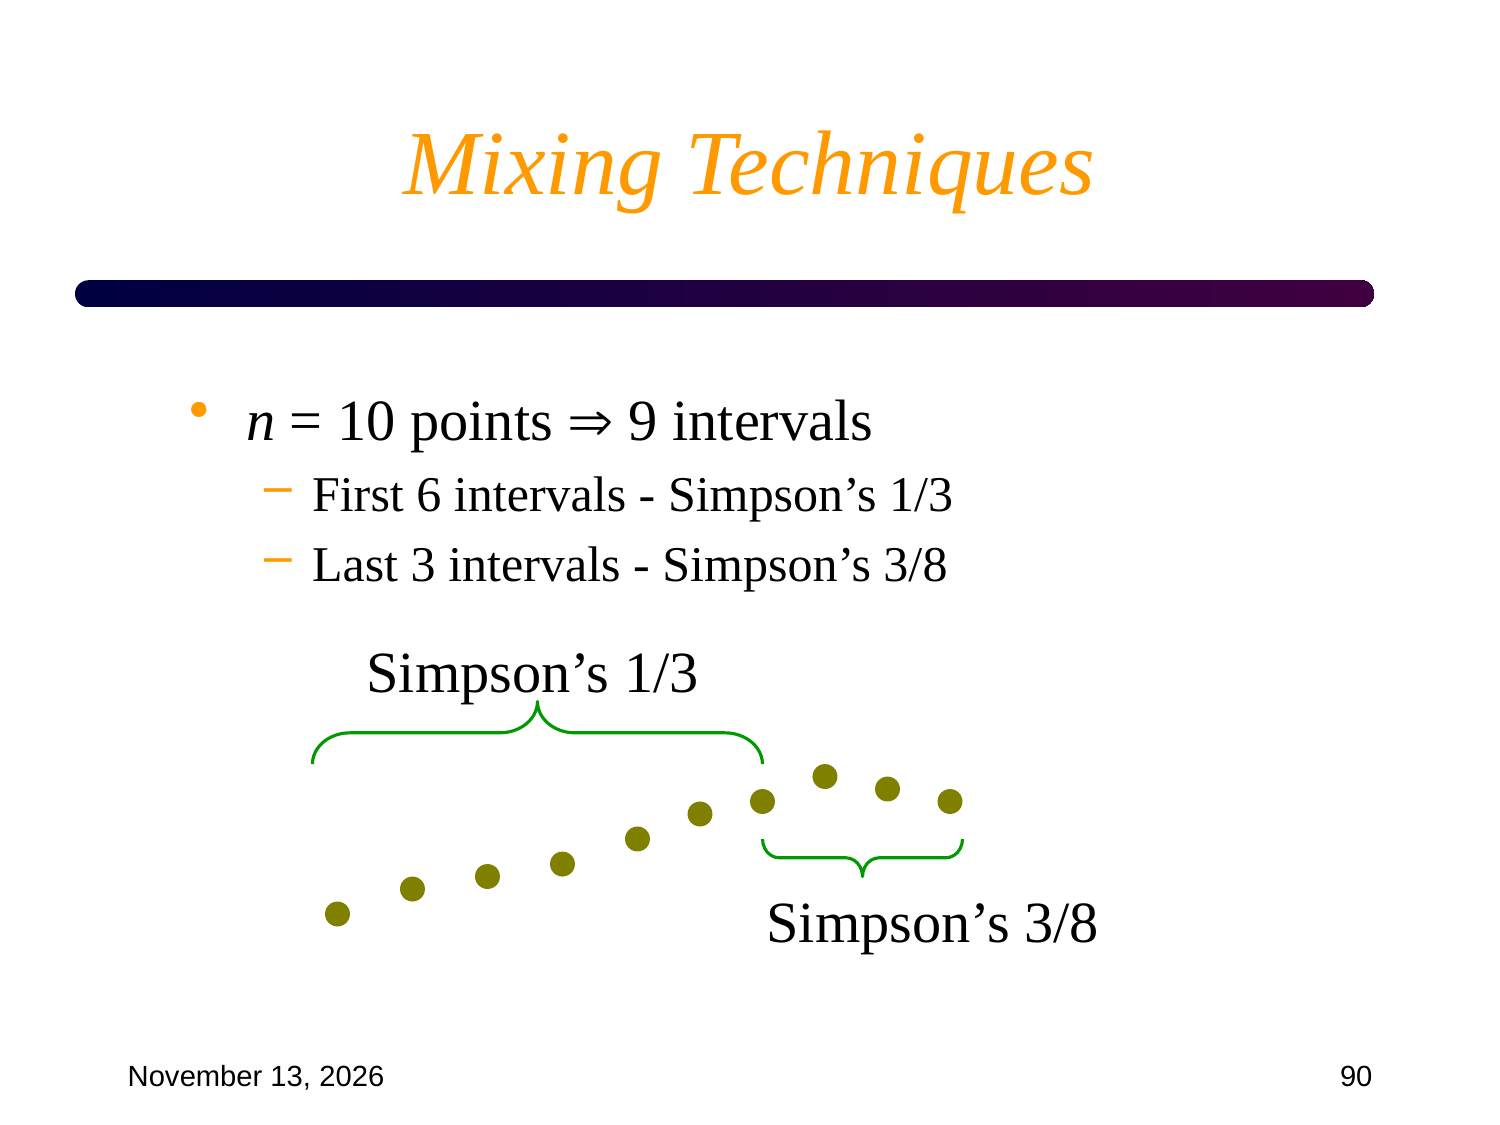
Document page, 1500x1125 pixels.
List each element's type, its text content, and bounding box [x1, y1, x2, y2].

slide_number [112, 1037, 426, 1113]
list n = 10 points  9 intervals First 6 intervals - Simpson’s 1/3 Last 3 intervals - Simpson’s 3/8 [174, 374, 1450, 1050]
slide_number 90 [1074, 1050, 1388, 1113]
title Mixing Techniques [112, 32, 1388, 221]
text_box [312, 626, 1116, 962]
